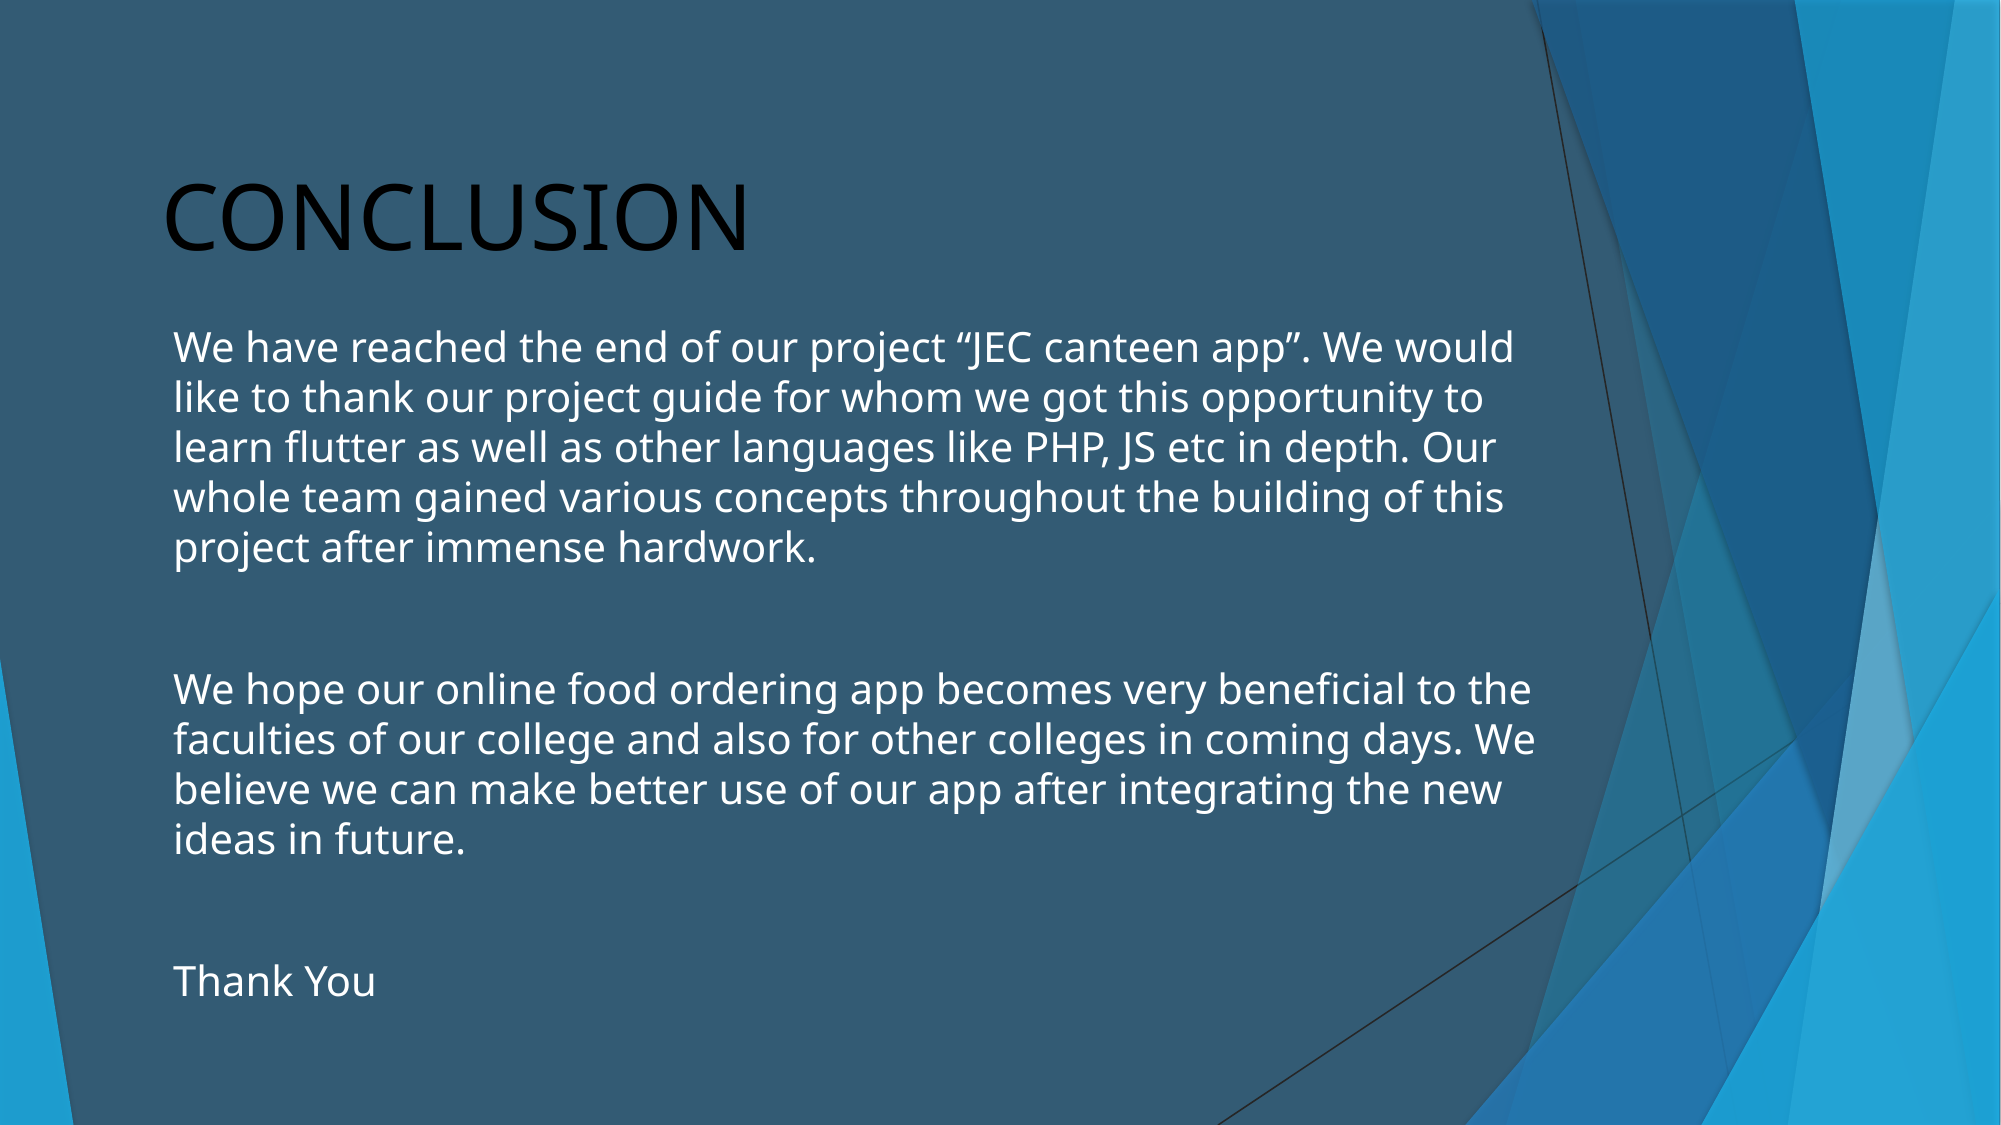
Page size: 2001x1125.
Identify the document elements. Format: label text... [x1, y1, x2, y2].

title CONCLUSION [145, 84, 1557, 343]
list We have reached the end of our project “JEC canteen app”. We would like to thank our project guide for whom we got this opportunity to learn flutter as well as other languages like PHP, JS etc in depth. Our whole team gained various concepts throughout the building of this project after immense hardwork. We hope our online food ordering app becomes very beneficial to the faculties of our college and also for other colleges in coming days. We believe we can make better use of our app after integrating the new ideas in future. Thank You [158, 293, 1569, 1032]
